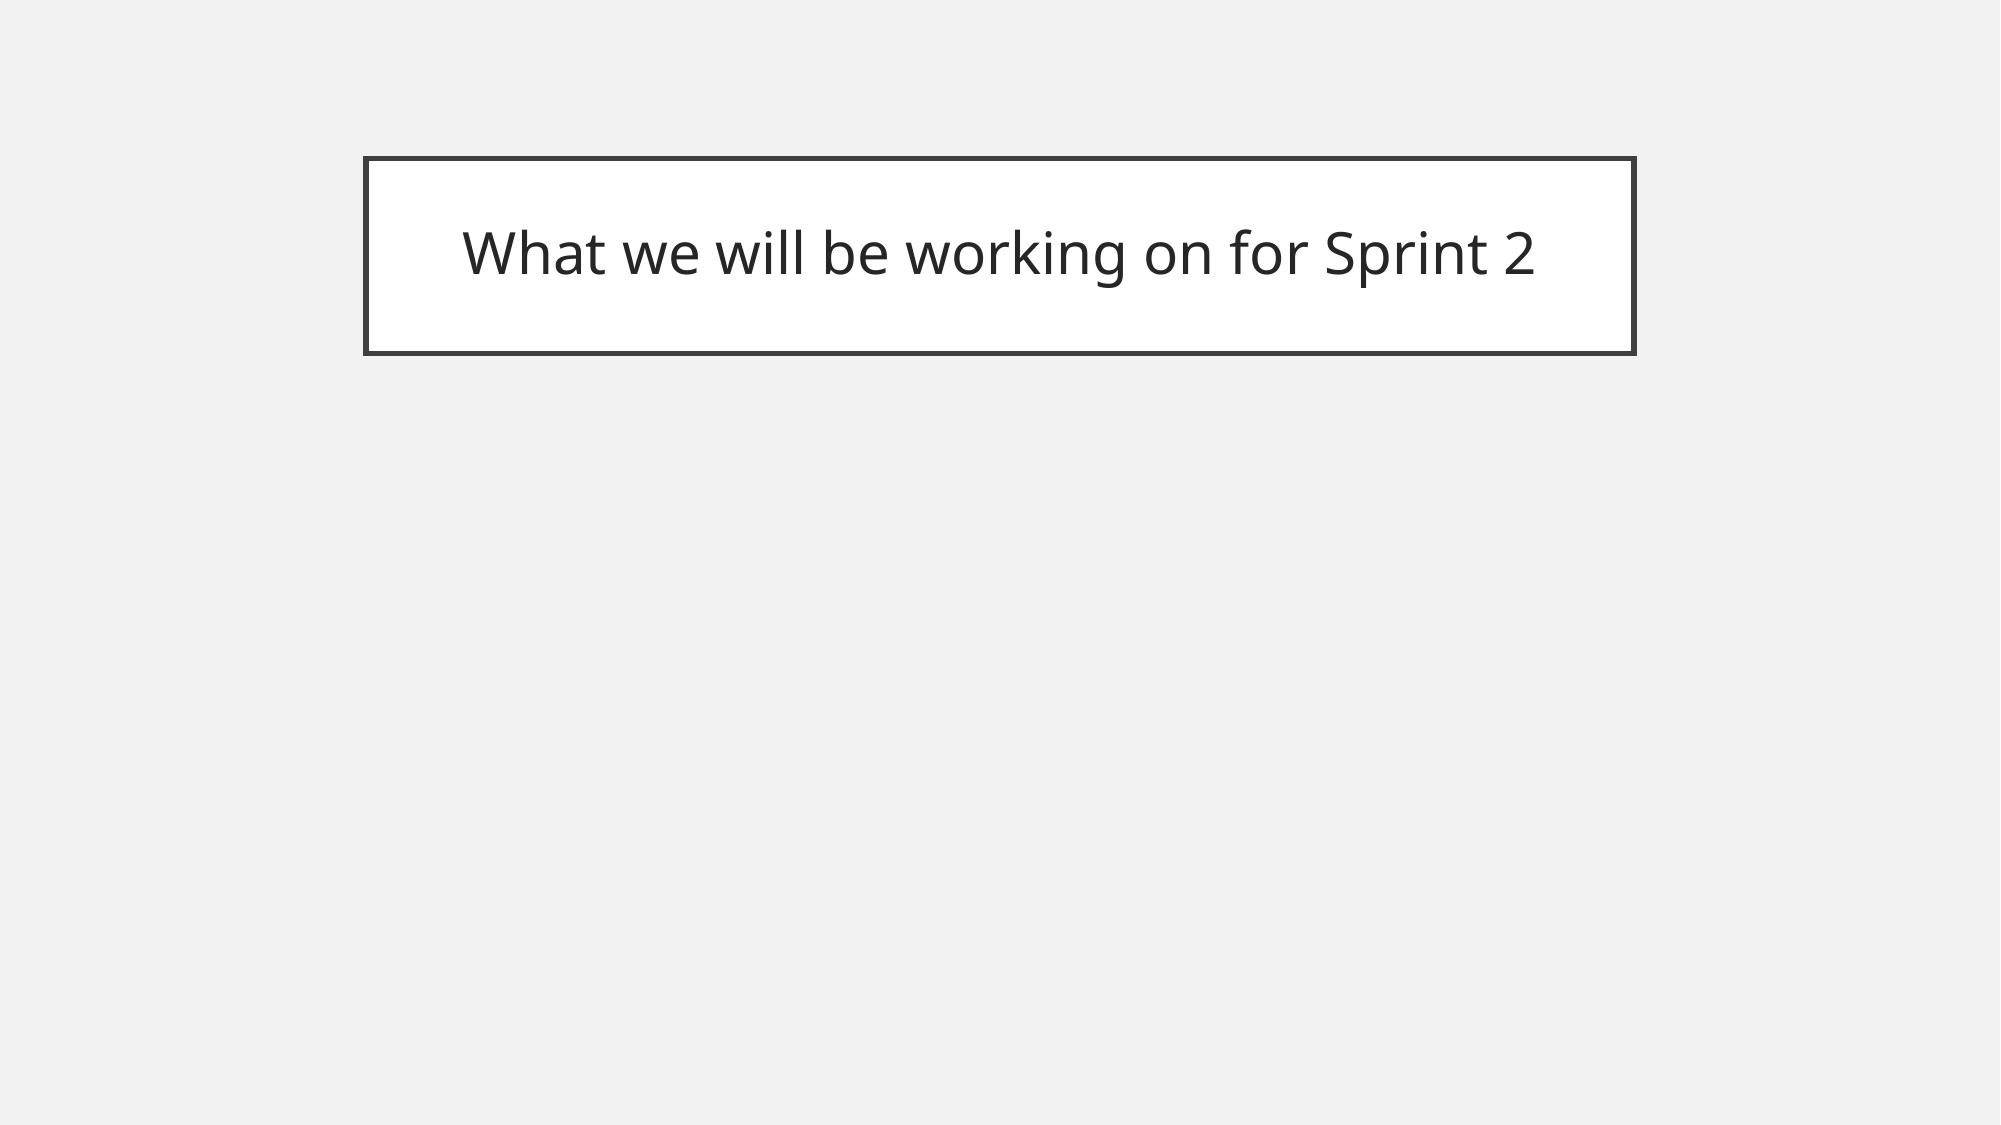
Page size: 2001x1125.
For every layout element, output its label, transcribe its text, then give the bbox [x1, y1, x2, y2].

title What we will be working on for Sprint 2 [363, 156, 1637, 356]
